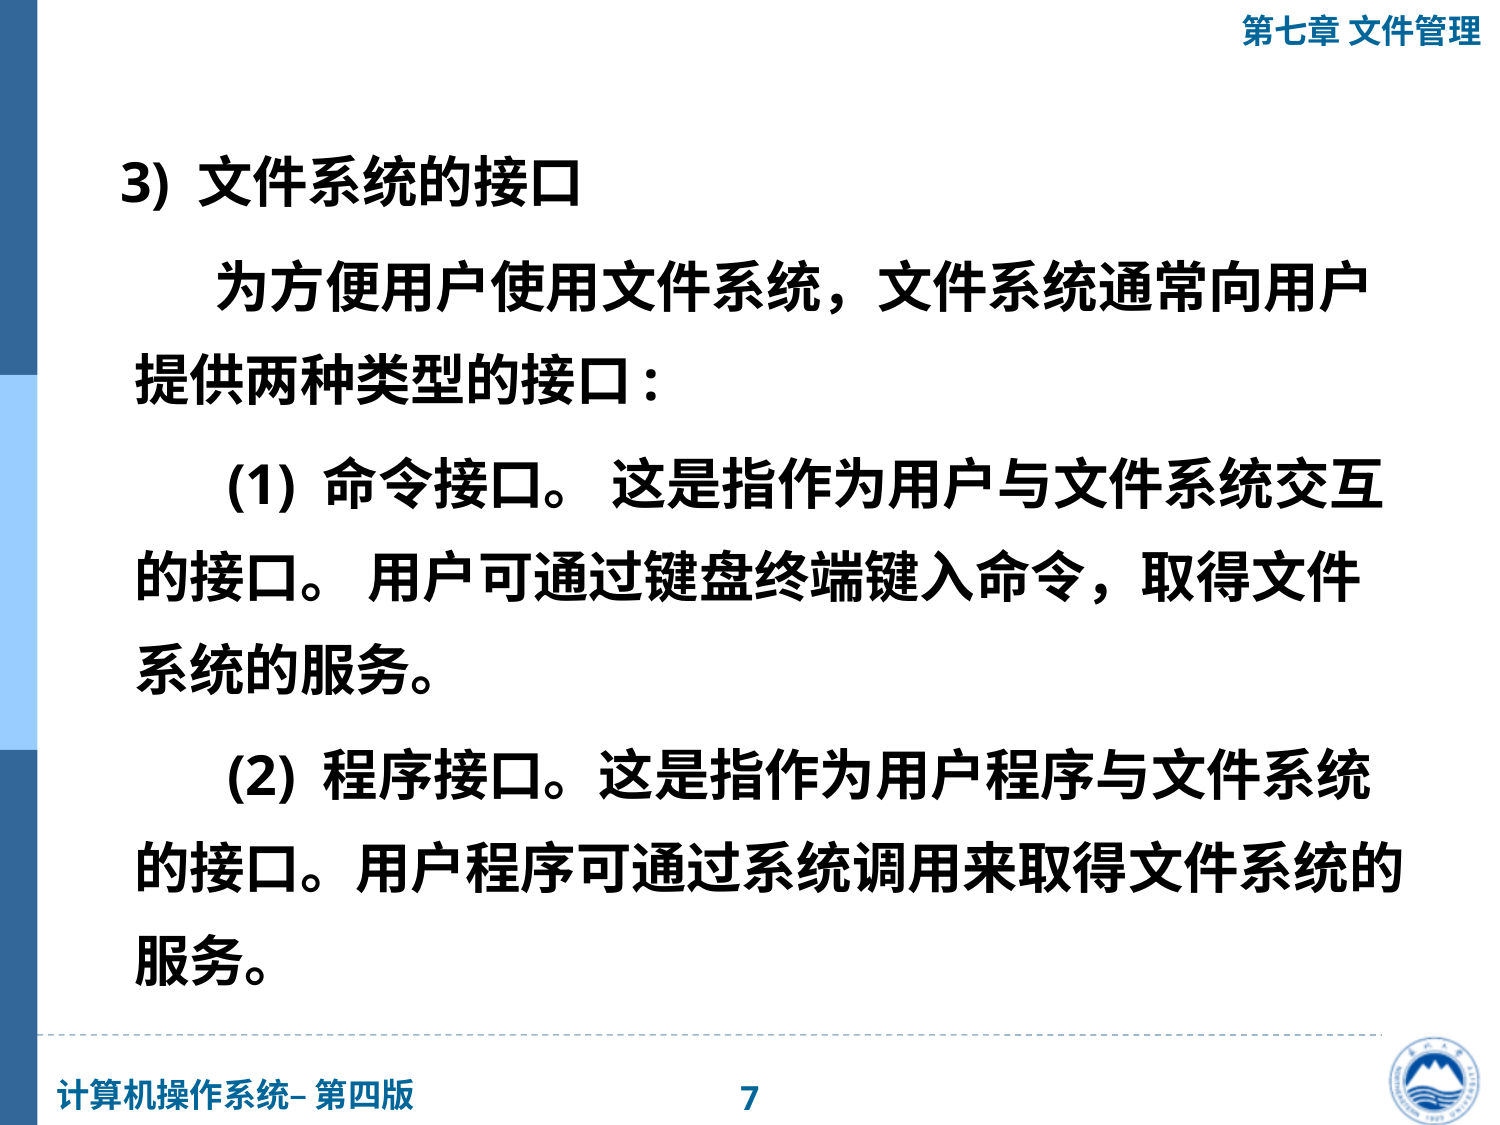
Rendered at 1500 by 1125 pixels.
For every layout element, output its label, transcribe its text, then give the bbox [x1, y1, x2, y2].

list 3) 文件系统的接口 为方便用户使用文件系统，文件系统通常向用户提供两种类型的接口: (1) 命令接口。 这是指作为用户与文件系统交互的接口。 用户可通过键盘终端键入命令，取得文件系统的服务。 (2) 程序接口。这是指作为用户程序与文件系统的接口。用户程序可通过系统调用来取得文件系统的服务。 [76, 113, 1424, 1000]
picture [1382, 1033, 1482, 1125]
